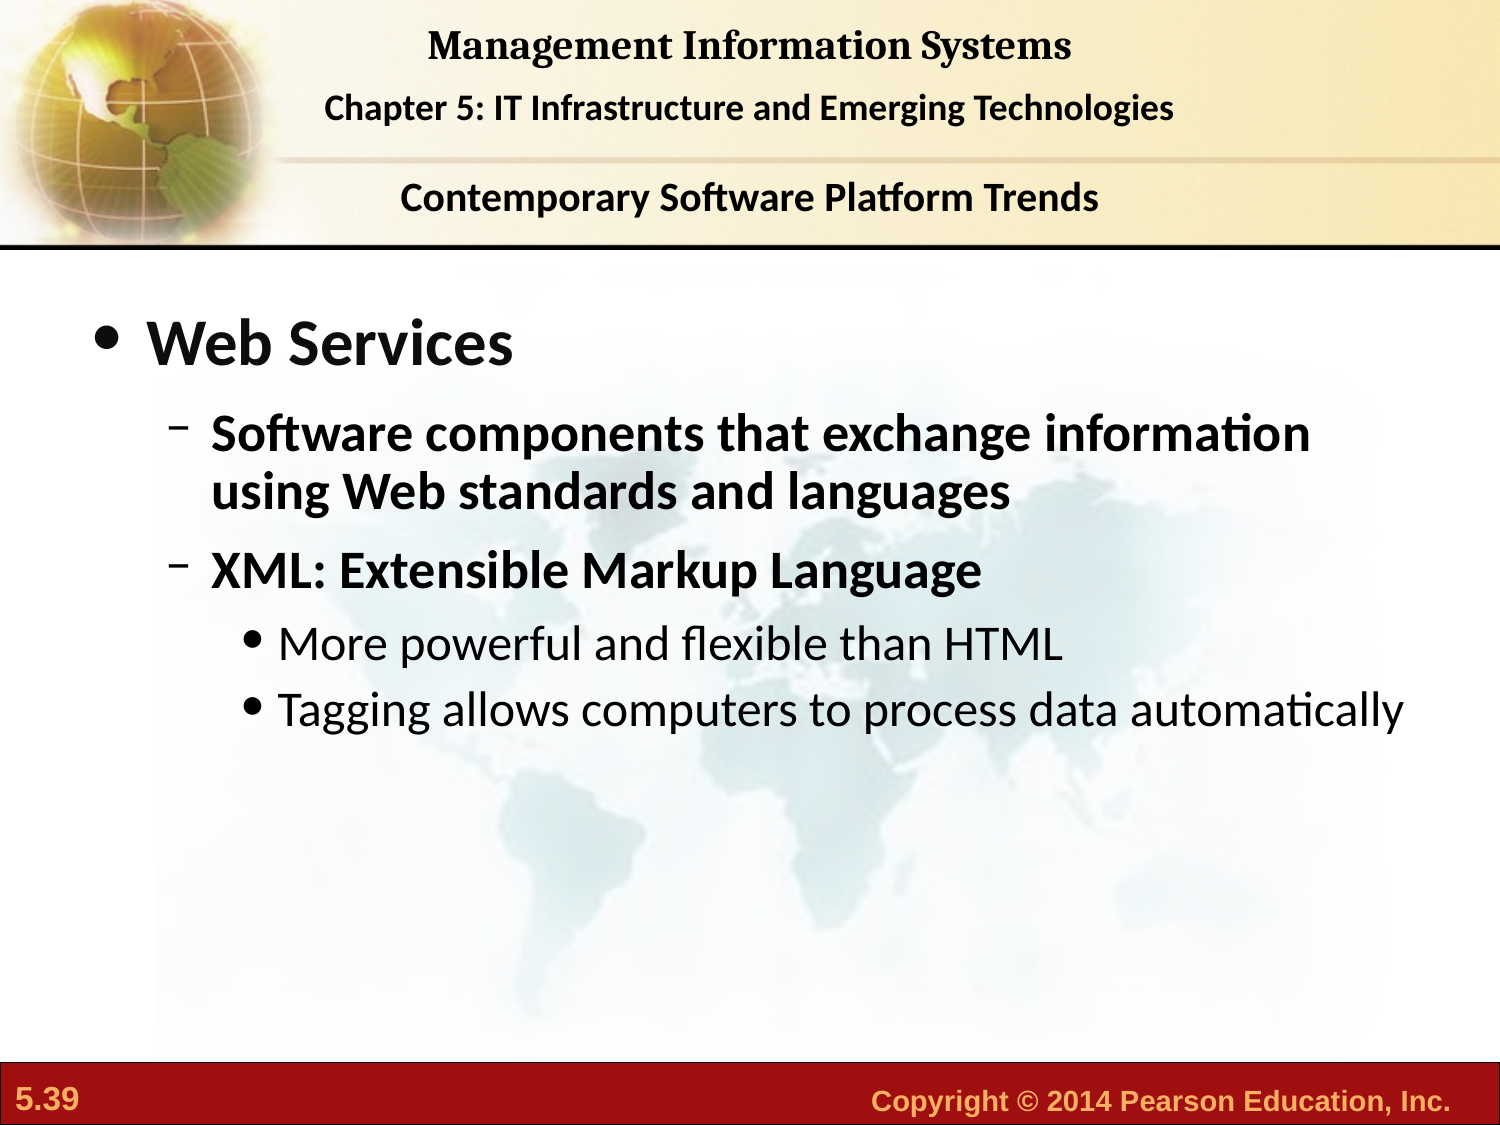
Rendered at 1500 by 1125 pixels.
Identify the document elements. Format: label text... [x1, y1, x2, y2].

list Web Services Software components that exchange information using Web standards and languages XML: Extensible Markup Language More powerful and flexible than HTML Tagging allows computers to process data automatically [75, 299, 1425, 1038]
list Contemporary Software Platform Trends [243, 162, 1257, 225]
picture [0, 0, 1500, 1062]
